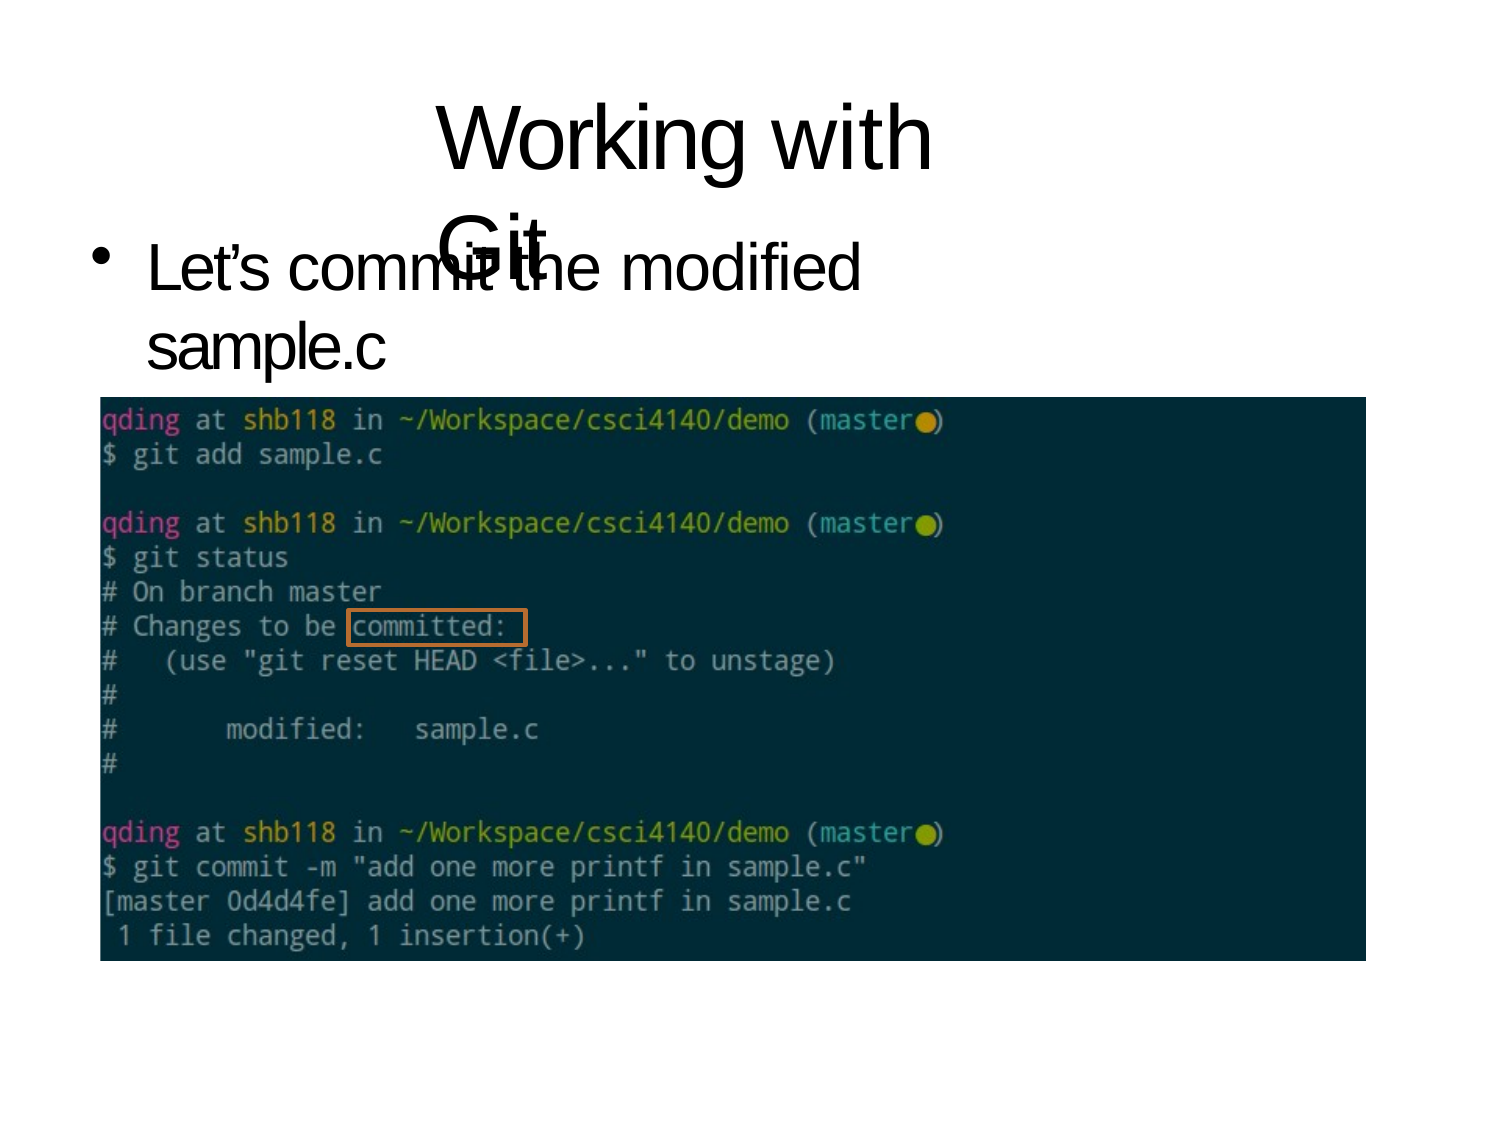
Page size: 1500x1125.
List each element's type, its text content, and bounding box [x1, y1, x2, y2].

text_box Let’s commit the modified sample.c [87, 221, 1114, 384]
text_box [348, 609, 526, 646]
title Working with Git [433, 75, 1067, 221]
text_box [100, 397, 1366, 961]
